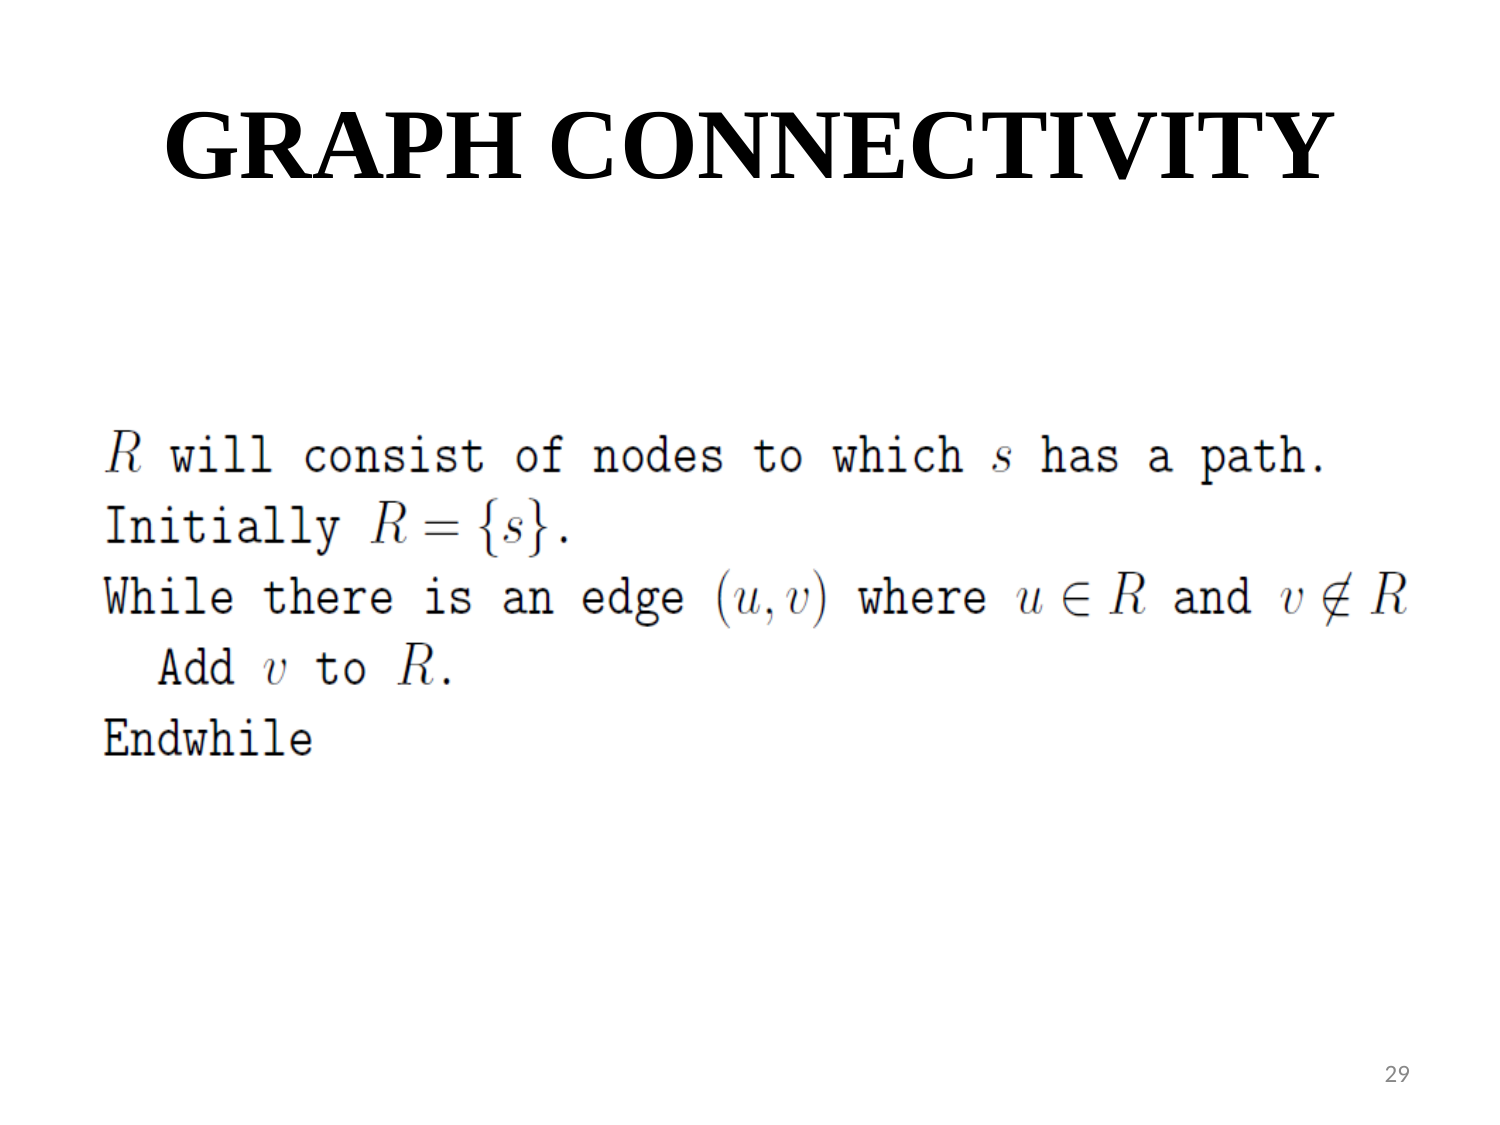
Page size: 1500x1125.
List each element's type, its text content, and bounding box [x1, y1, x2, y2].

slide_number ‹#› [1074, 1042, 1425, 1103]
picture [62, 387, 1426, 788]
title GRAPH CONNECTIVITY [75, 45, 1425, 233]
